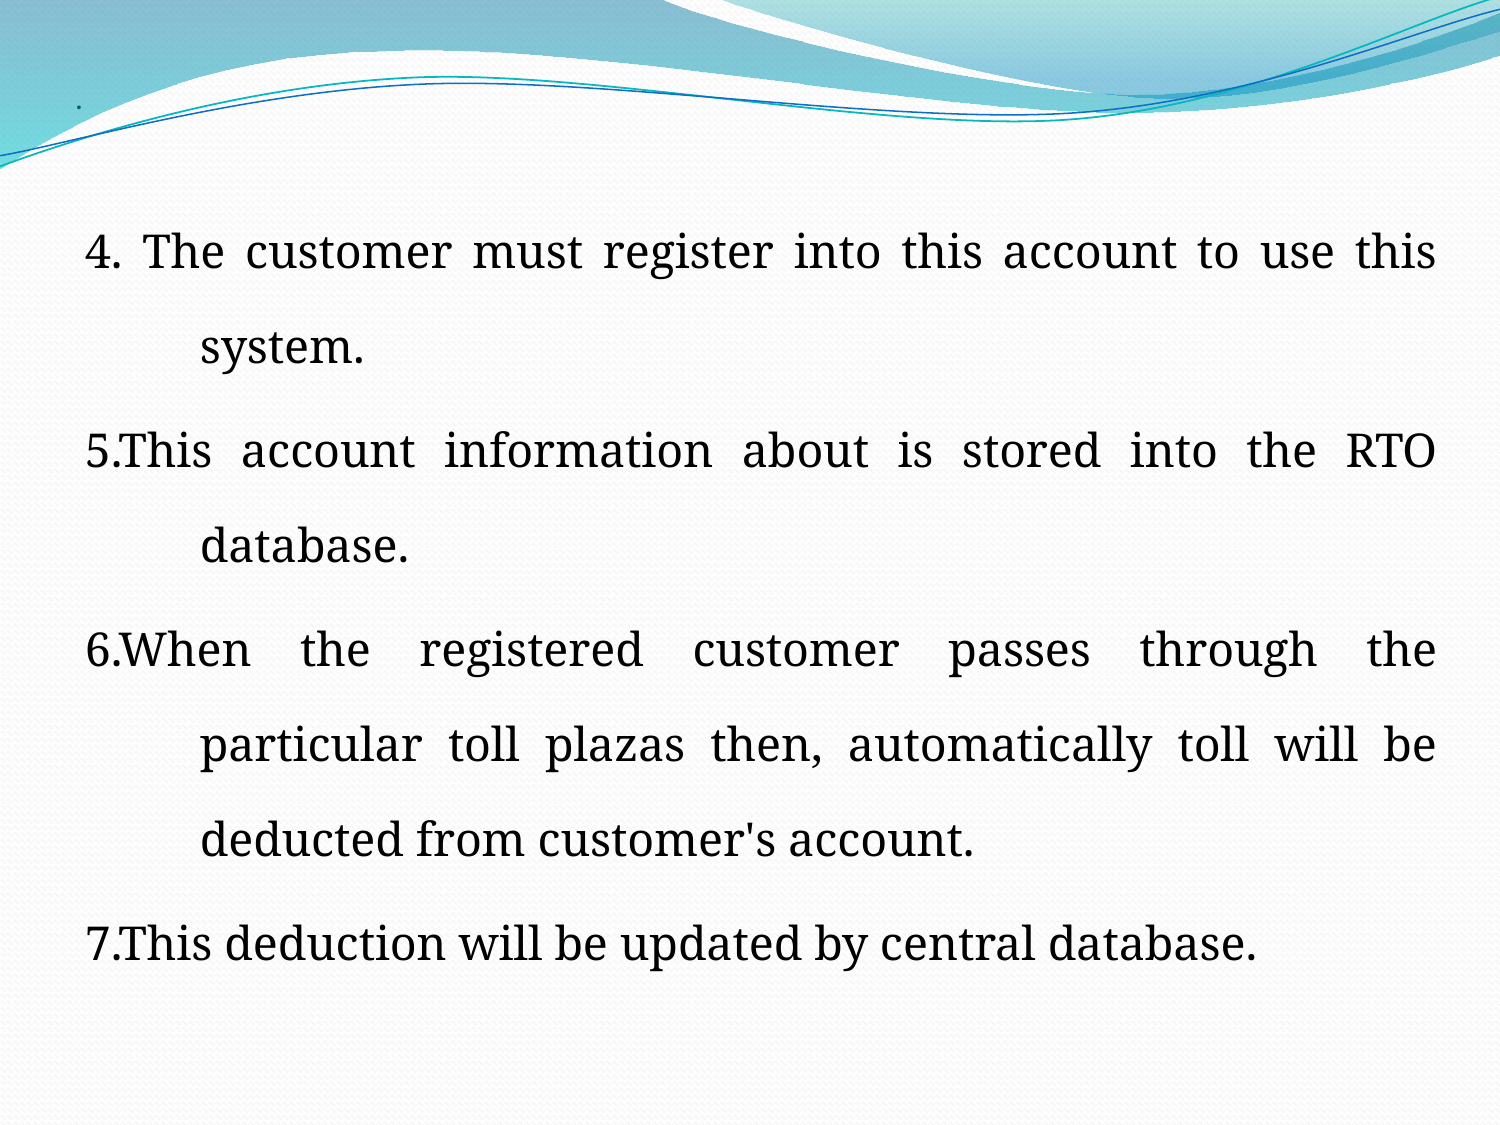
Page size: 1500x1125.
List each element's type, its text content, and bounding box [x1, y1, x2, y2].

title . [75, 70, 1426, 116]
list 4. The customer must register into this account to use this system. 5.This account information about is stored into the RTO database. 6.When the registered customer passes through the particular toll plazas then, automatically toll will be deducted from customer's account. 7.This deduction will be updated by central database. [70, 175, 1454, 985]
